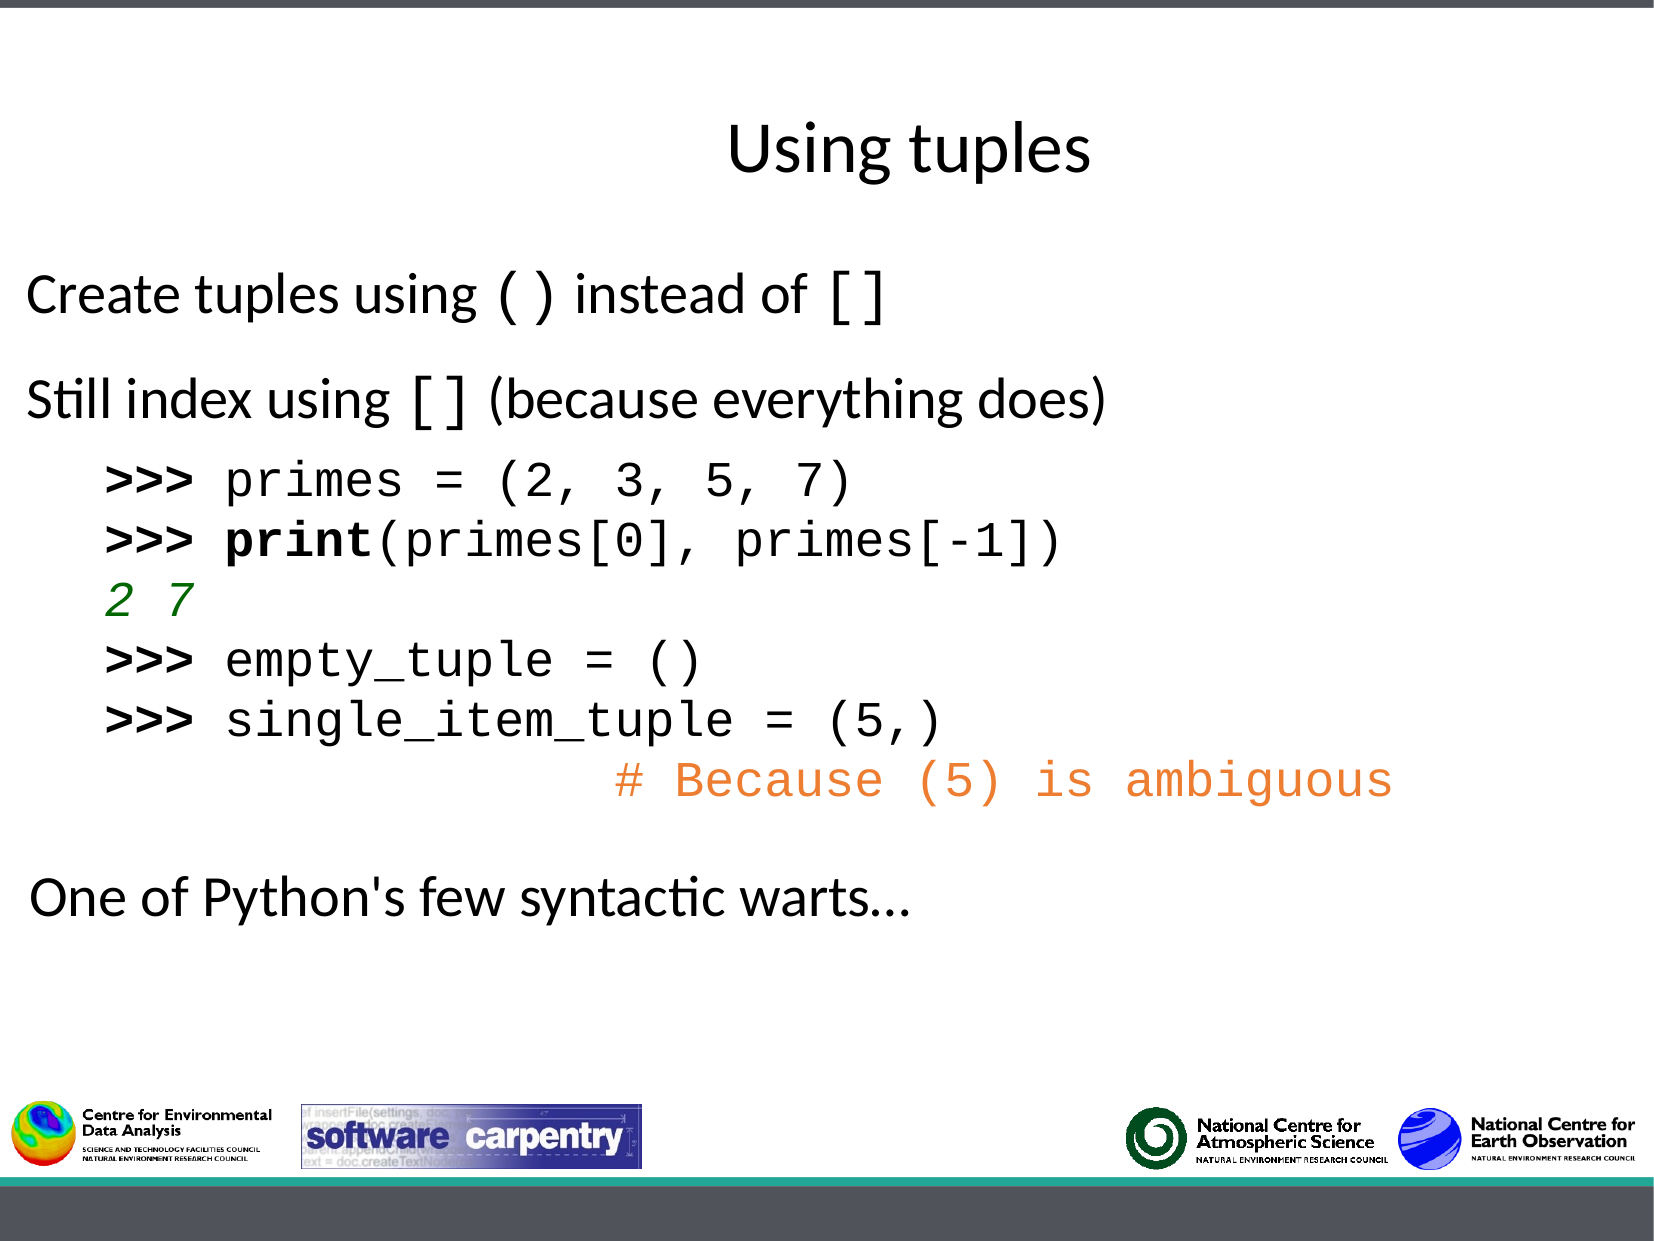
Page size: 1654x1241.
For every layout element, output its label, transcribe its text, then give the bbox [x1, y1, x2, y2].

picture [0, 0, 1654, 1241]
text_box Create tuples using () instead of [] Still index using [] (because everything does) [11, 212, 1274, 438]
text_box One of Python's few syntactic warts… [14, 815, 1076, 936]
text_box >>> primes = (2, 3, 5, 7) >>> print(primes[0], primes[-1]) 2 7 >>> empty_tuple = () >>> single_item_tuple = (5,) # Because (5) is ambiguous [89, 439, 1593, 884]
title Using tuples [165, 45, 1654, 252]
